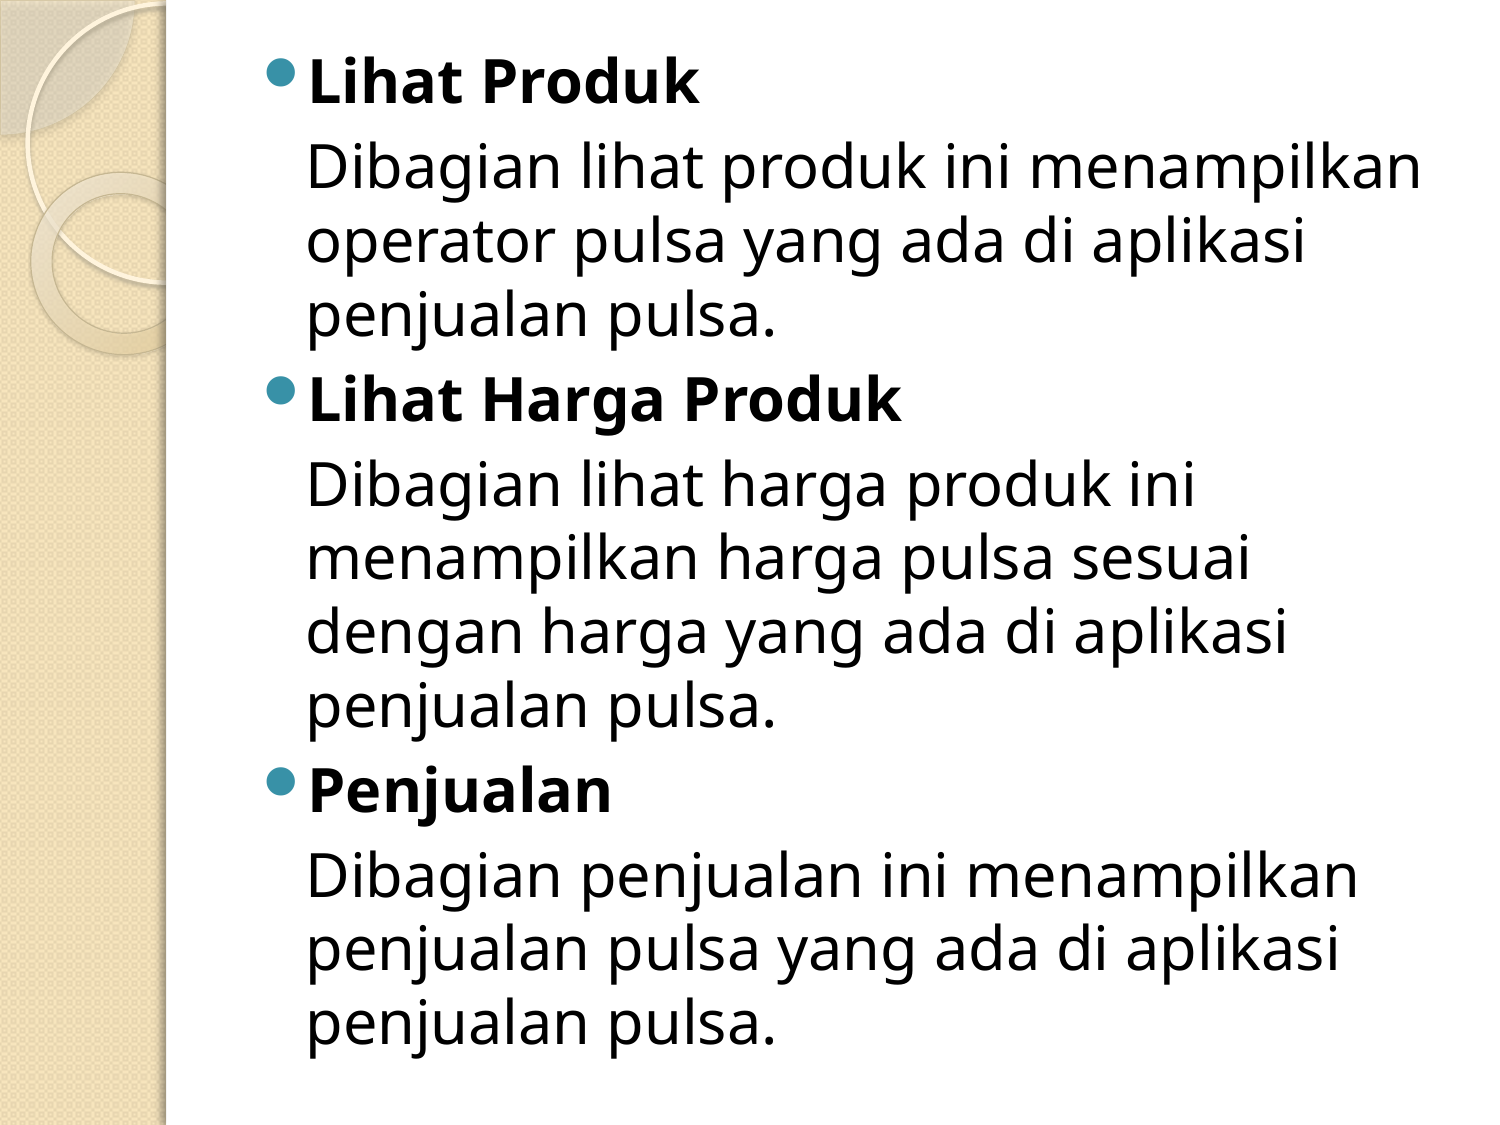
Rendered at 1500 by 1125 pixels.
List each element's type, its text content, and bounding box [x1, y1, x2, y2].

list Lihat Produk Dibagian lihat produk ini menampilkan operator pulsa yang ada di aplikasi penjualan pulsa. Lihat Harga Produk Dibagian lihat harga produk ini menampilkan harga pulsa sesuai dengan harga yang ada di aplikasi penjualan pulsa. Penjualan Dibagian penjualan ini menampilkan penjualan pulsa yang ada di aplikasi penjualan pulsa. [235, 35, 1466, 1067]
